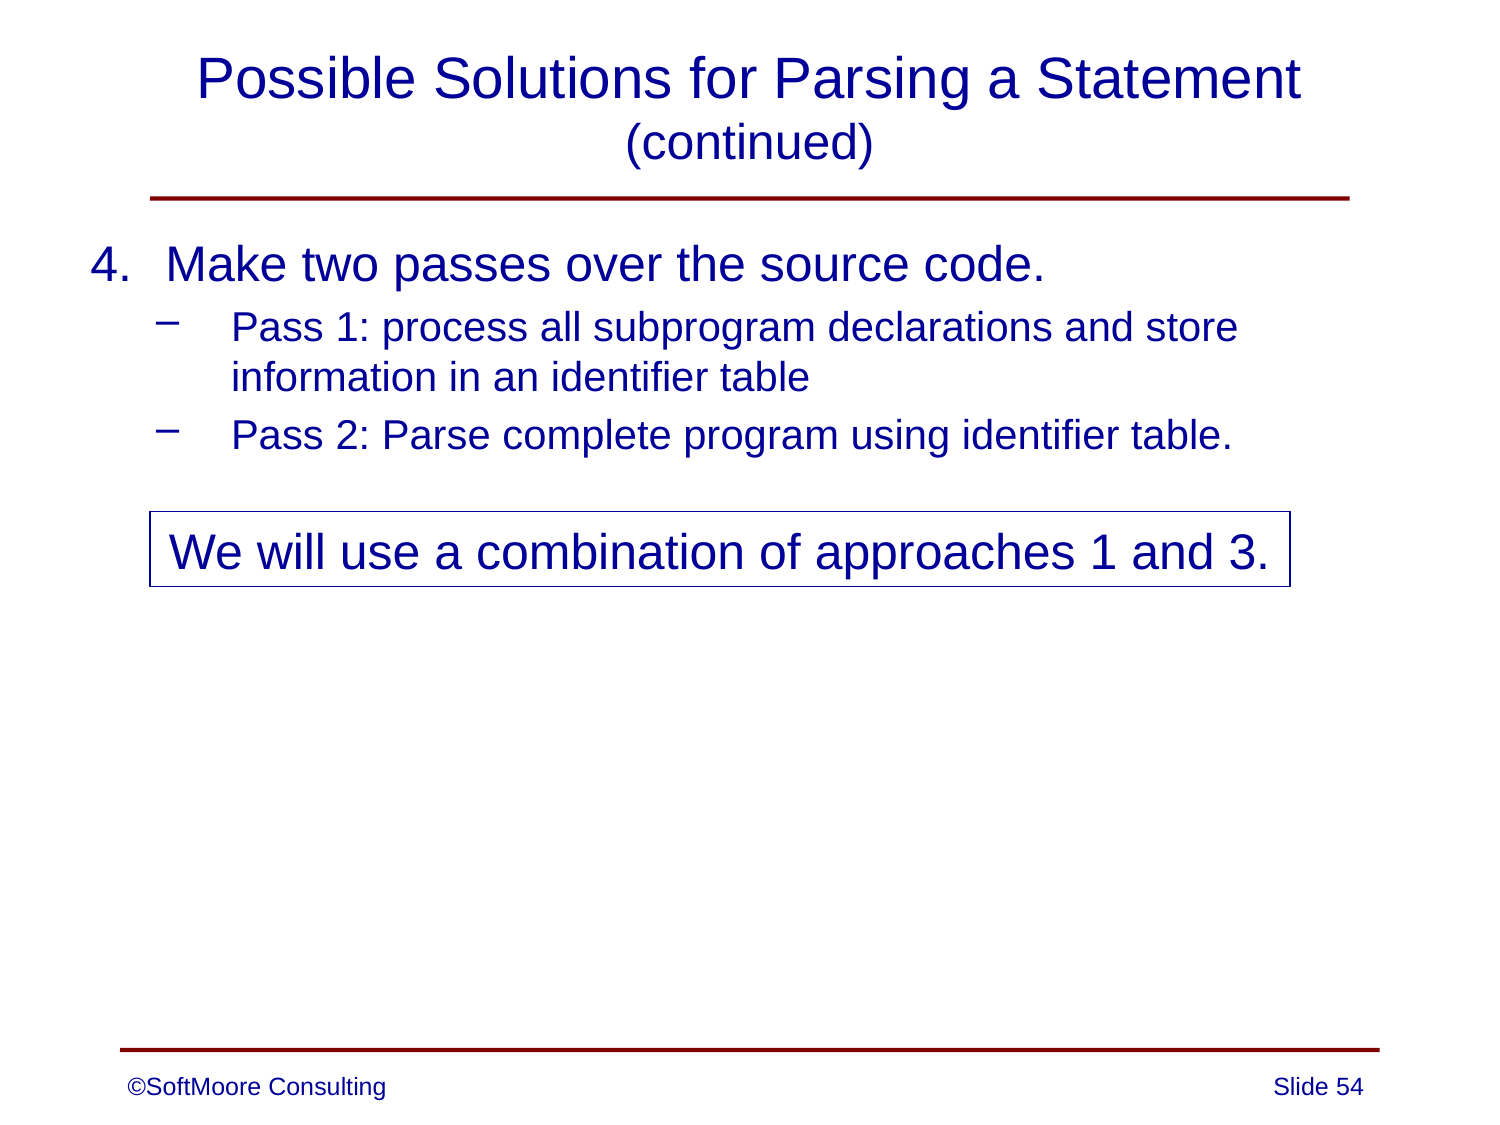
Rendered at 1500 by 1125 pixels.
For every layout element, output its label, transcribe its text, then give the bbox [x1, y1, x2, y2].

list Make two passes over the source code. Pass 1: process all subprogram declarations and store information in an identifier table Pass 2: Parse complete program using identifier table. [74, 223, 1441, 1034]
title Possible Solutions for Parsing a Statement (continued) [149, 22, 1350, 188]
slide_number Slide 54 [1078, 1061, 1380, 1109]
text_box We will use a combination of approaches 1 and 3. [149, 511, 1290, 587]
footer ©SoftMoore Consulting [111, 1061, 563, 1109]
